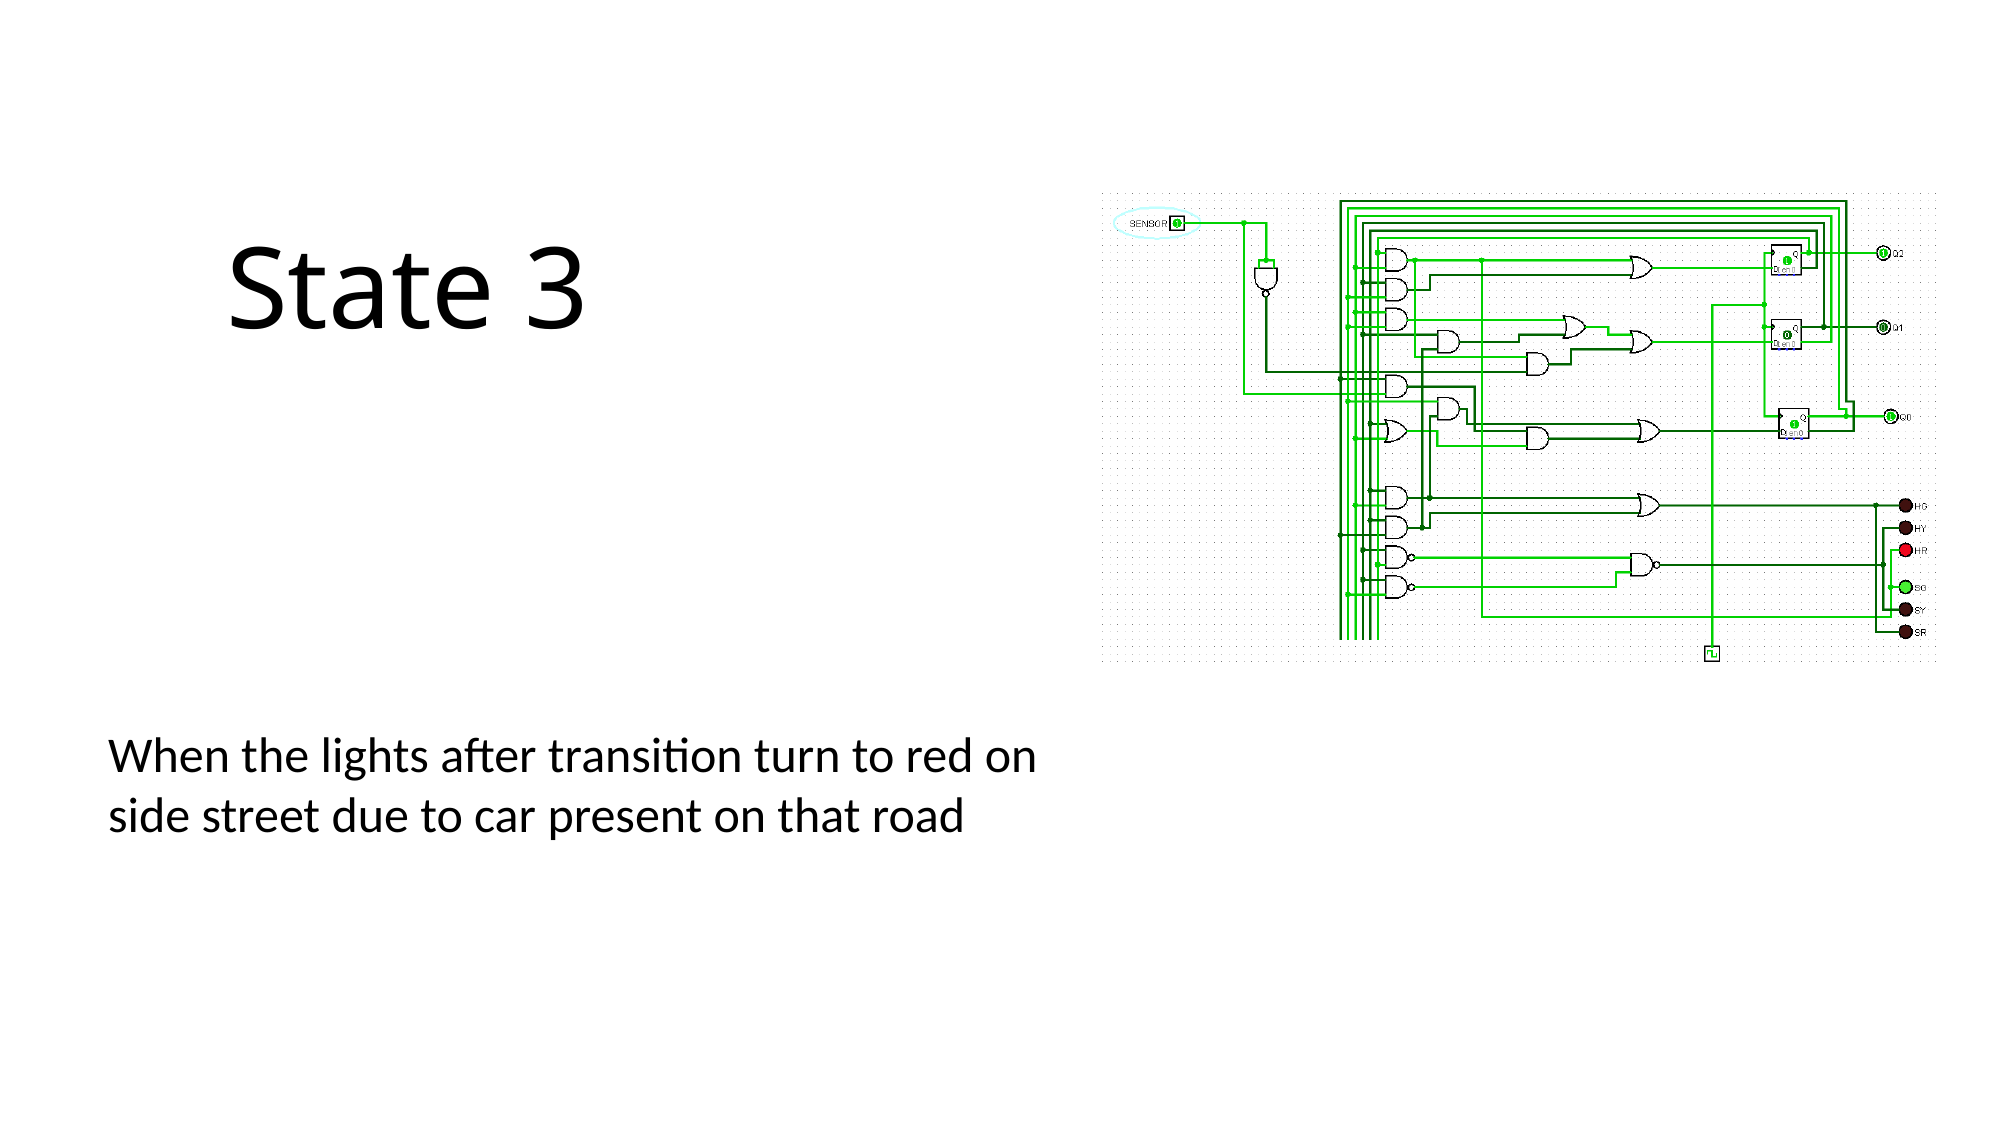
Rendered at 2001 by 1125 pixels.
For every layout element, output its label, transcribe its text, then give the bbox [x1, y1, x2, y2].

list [1102, 189, 1937, 666]
text_box When the lights after transition turn to red on side street due to car present on that road [93, 714, 1061, 850]
title State 3 [211, 183, 1937, 401]
